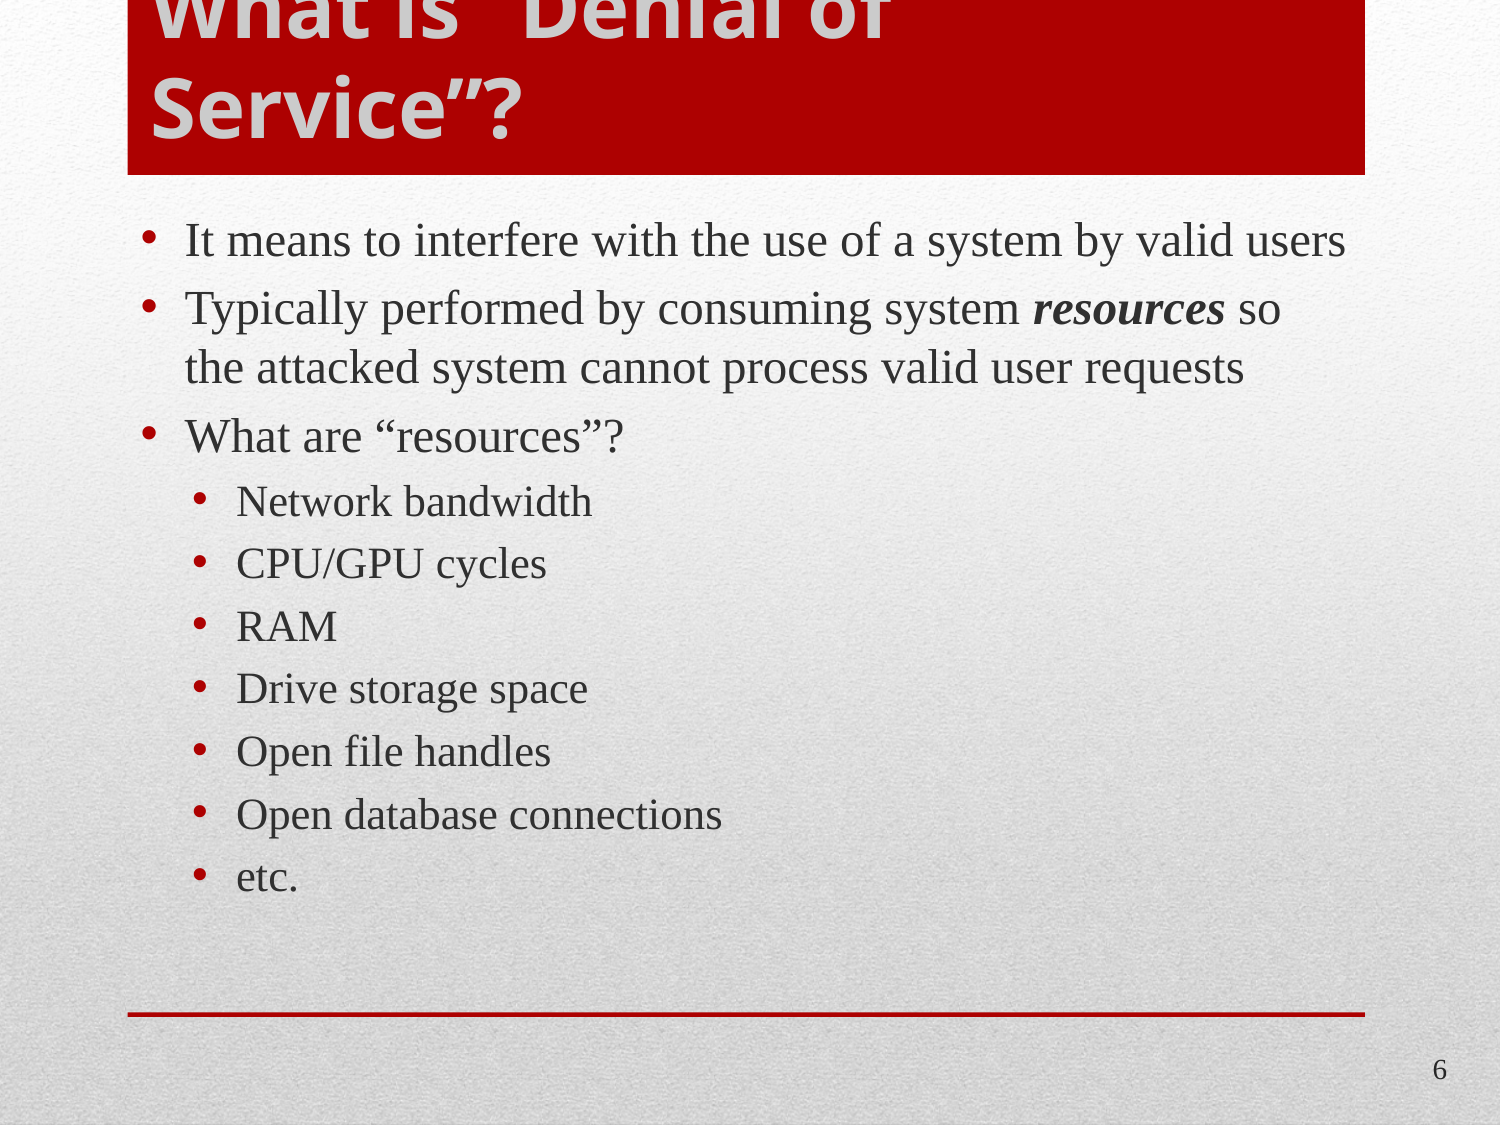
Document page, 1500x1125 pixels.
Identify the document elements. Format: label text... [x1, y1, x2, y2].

title What is “Denial of Service”? [135, 0, 1248, 163]
list It means to interfere with the use of a system by valid users Typically performed by consuming system resources so the attacked system cannot process valid user requests What are “resources”? Network bandwidth CPU/GPU cycles RAM Drive storage space Open file handles Open database connections etc. [125, 200, 1363, 963]
slide_number 6 [1337, 1037, 1463, 1098]
